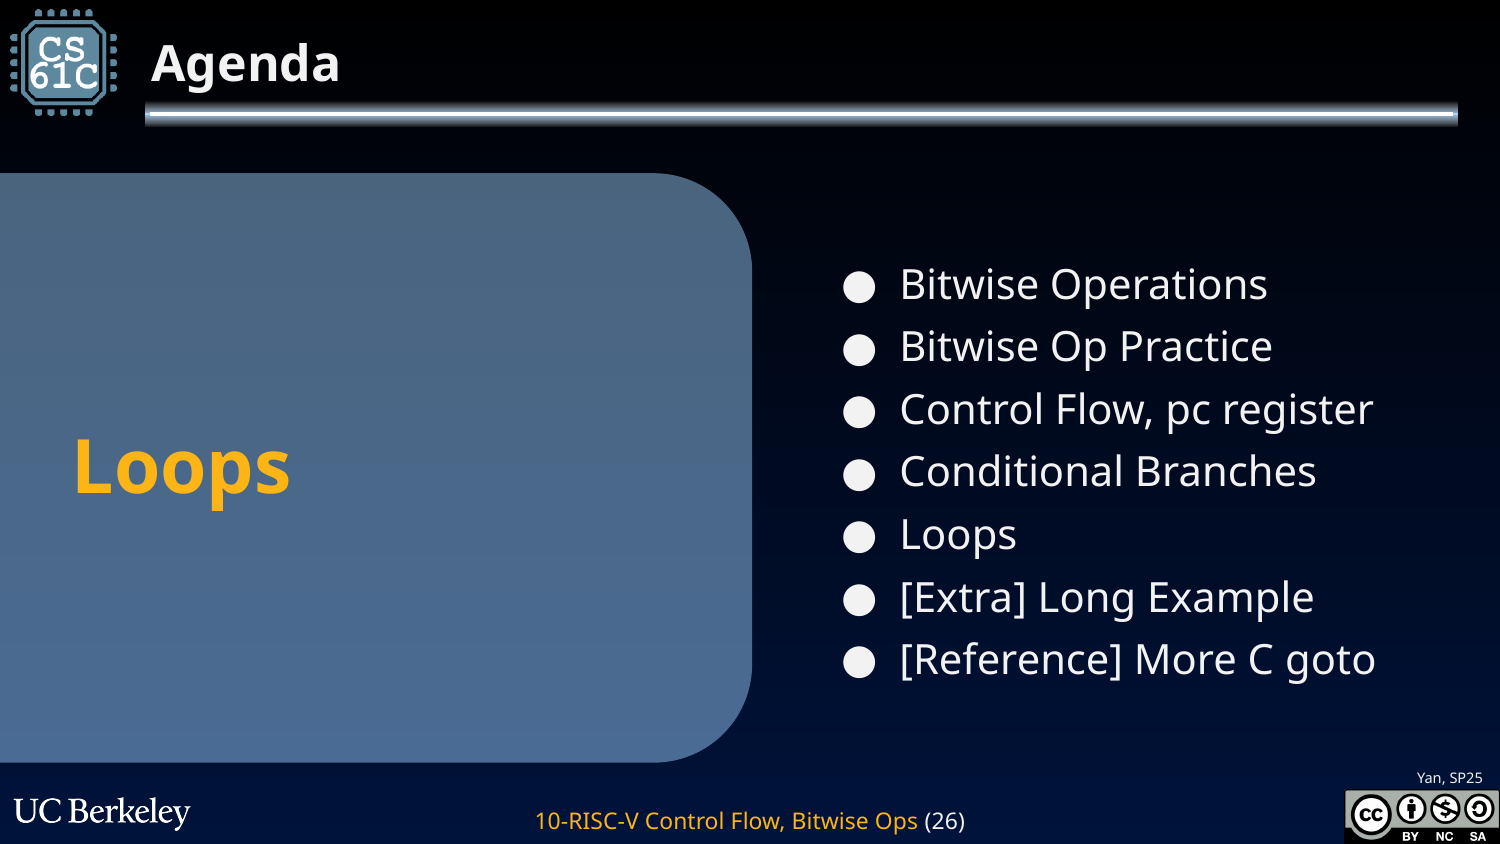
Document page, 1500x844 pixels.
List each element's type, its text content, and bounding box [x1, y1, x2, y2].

picture [1344, 789, 1500, 844]
picture [10, 9, 117, 116]
title Loops [56, 229, 703, 697]
picture [13, 797, 191, 831]
